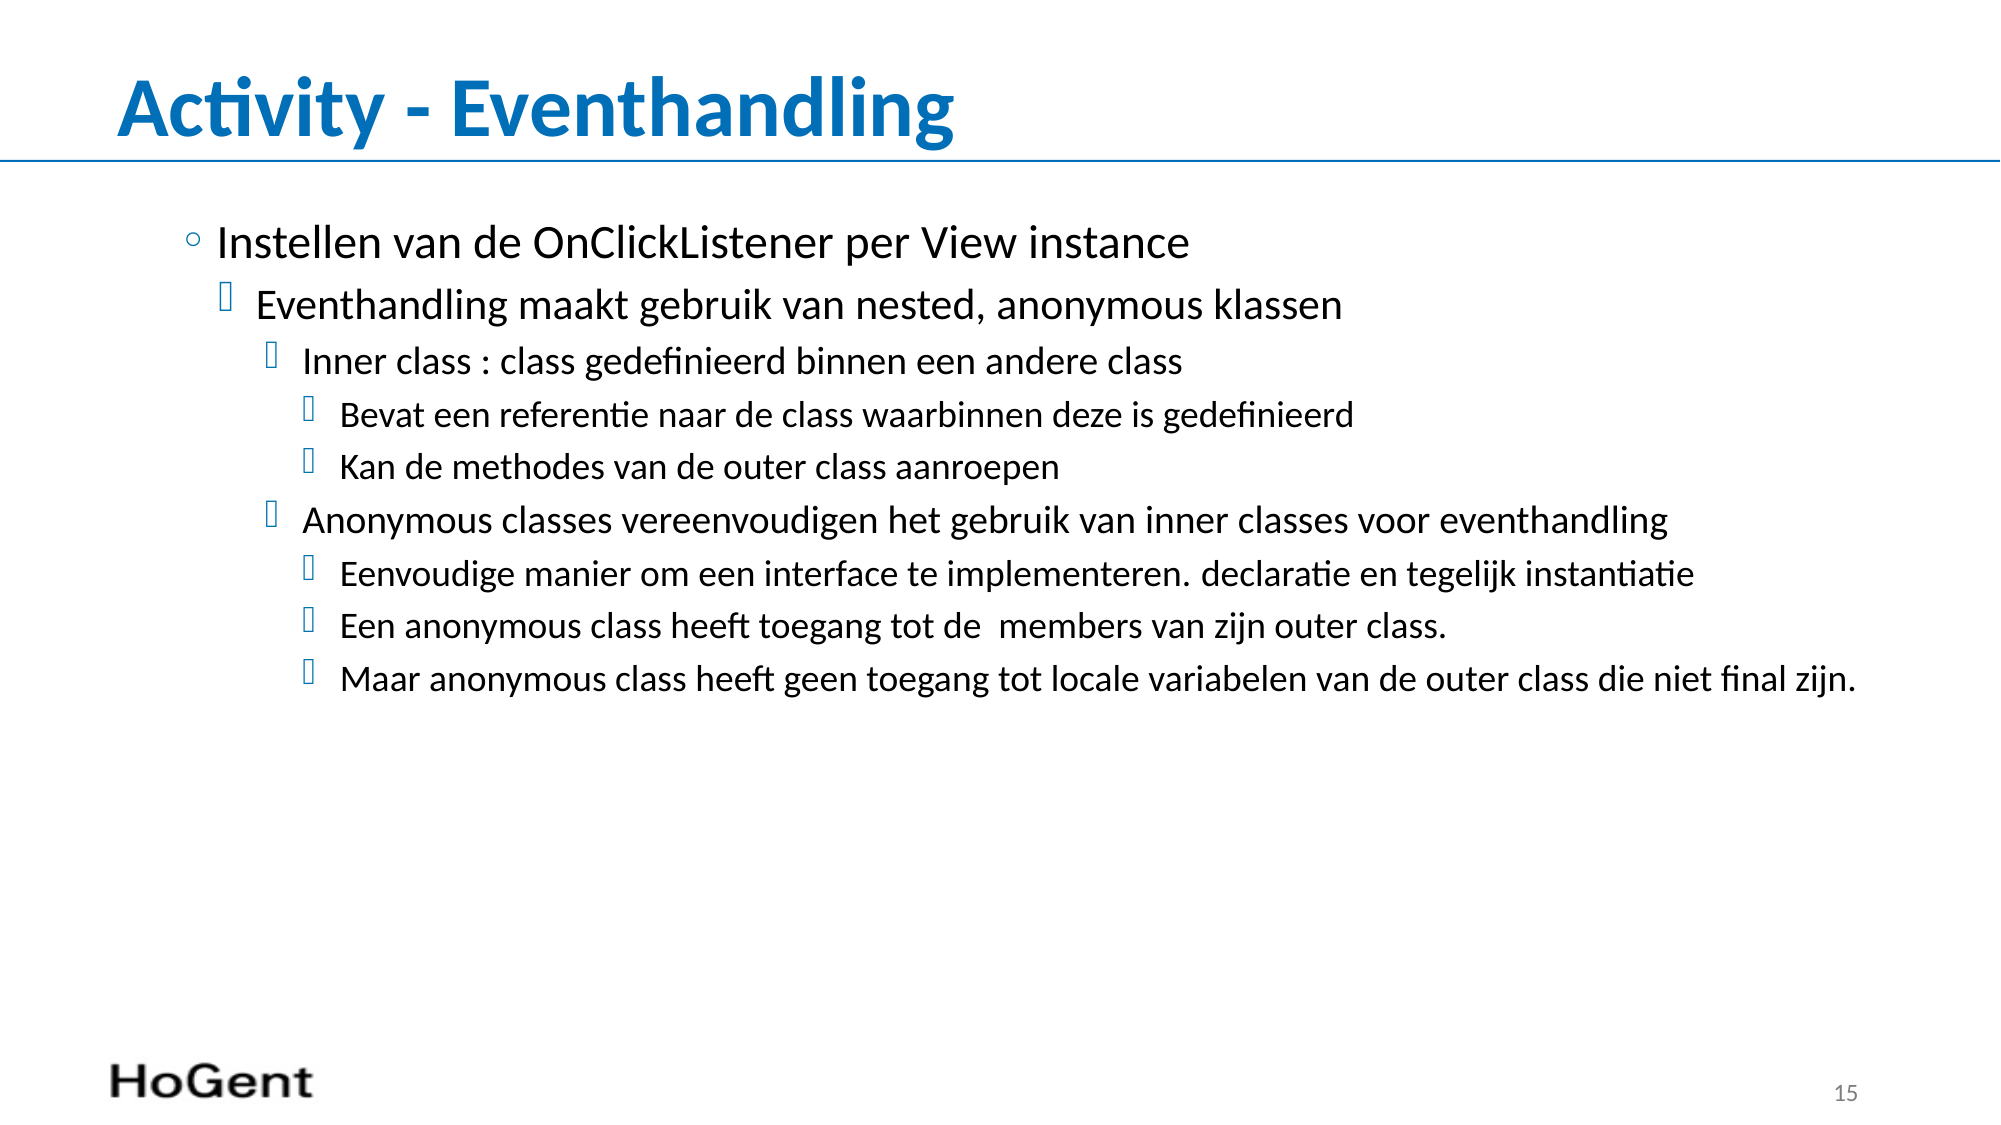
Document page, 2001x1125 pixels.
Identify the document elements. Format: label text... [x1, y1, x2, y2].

list Instellen van de OnClickListener per View instance Eventhandling maakt gebruik van nested, anonymous klassen Inner class : class gedefinieerd binnen een andere class Bevat een referentie naar de class waarbinnen deze is gedefinieerd Kan de methodes van de outer class aanroepen Anonymous classes vereenvoudigen het gebruik van inner classes voor eventhandling Eenvoudige manier om een interface te implementeren. declaratie en tegelijk instantiatie Een anonymous class heeft toegang tot de members van zijn outer class. Maar anonymous class heeft geen toegang tot locale variabelen van de outer class die niet final zijn. [99, 203, 1898, 1035]
picture [78, 1041, 339, 1118]
title Activity - Eventhandling [102, 20, 1894, 185]
slide_number 15 [1833, 1046, 1977, 1107]
